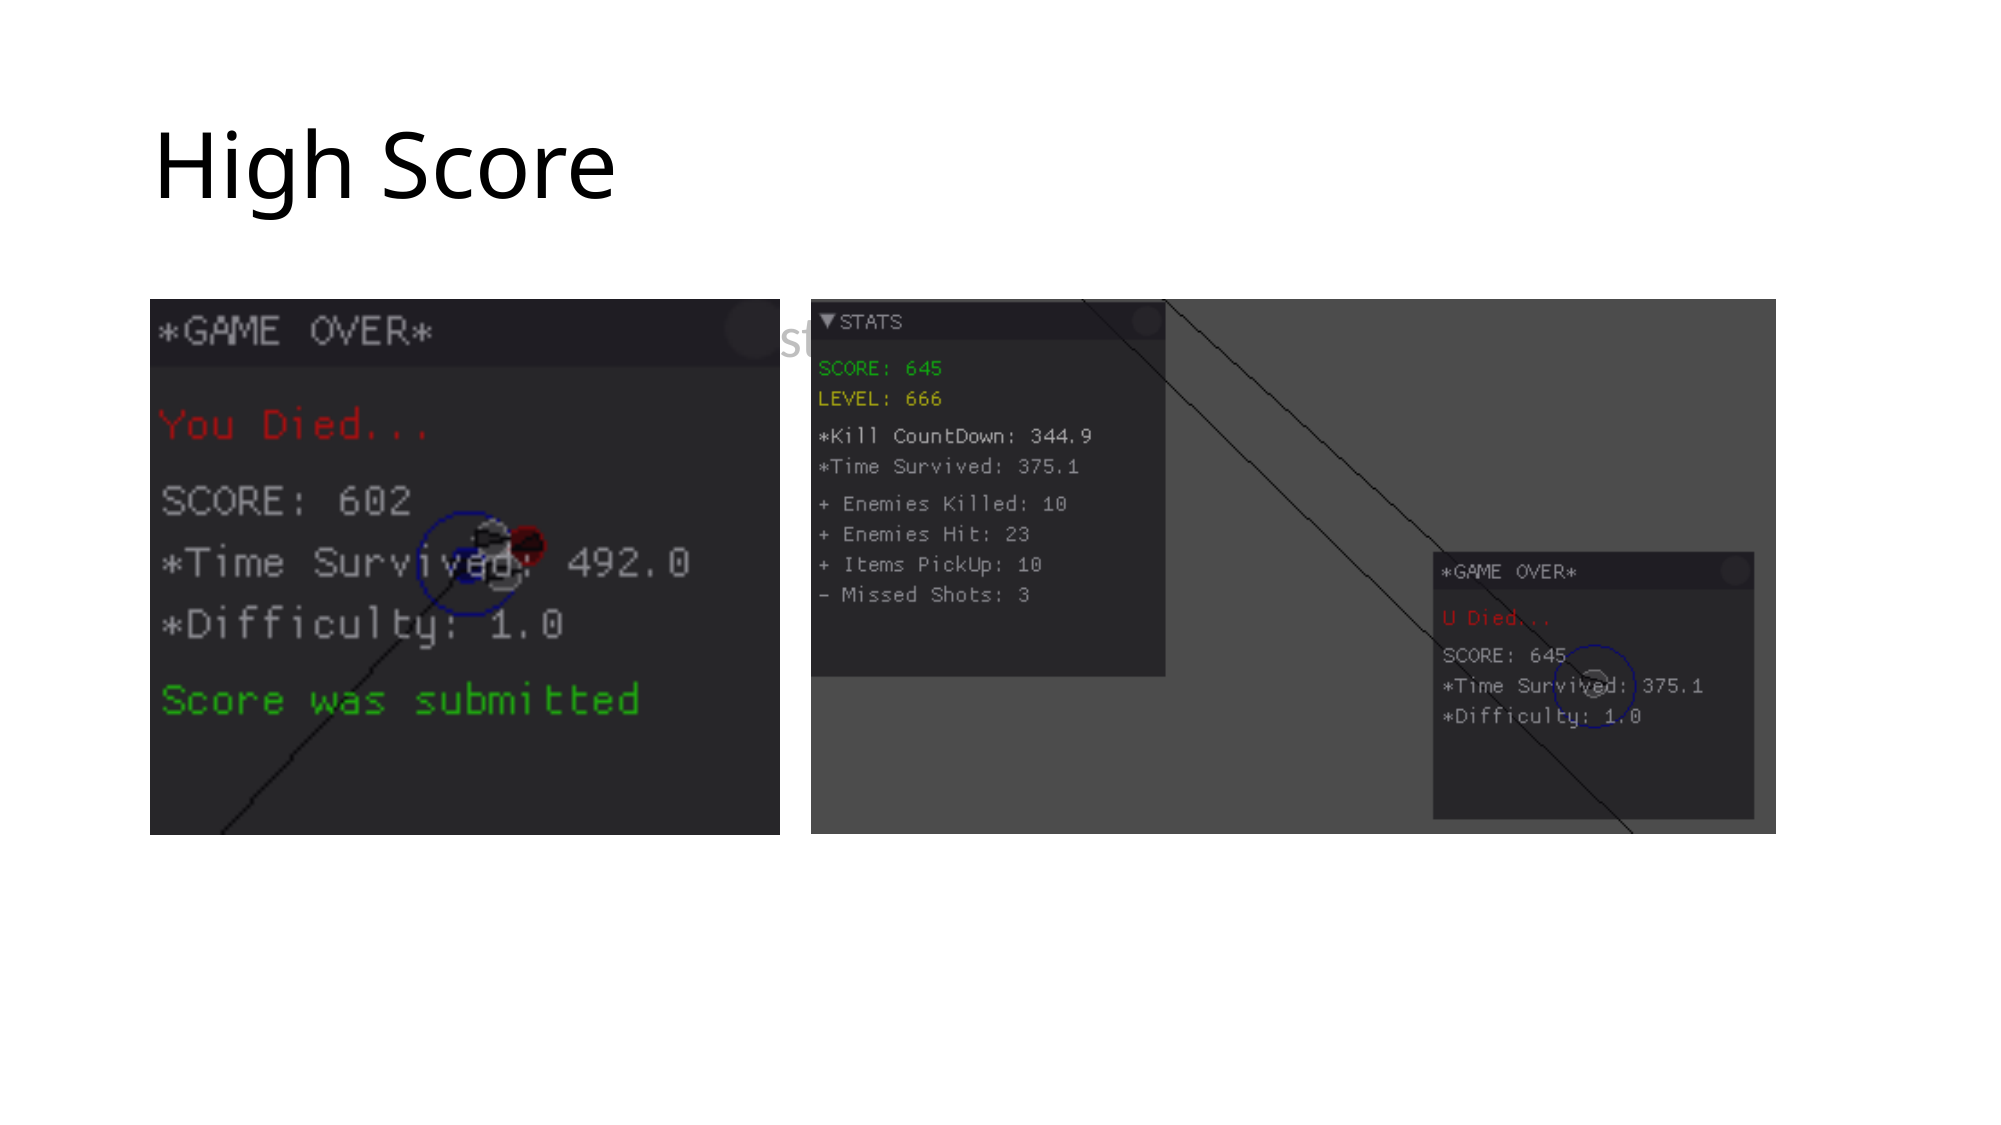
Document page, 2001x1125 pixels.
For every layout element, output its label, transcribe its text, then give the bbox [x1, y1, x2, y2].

title High Score [137, 59, 1863, 278]
picture [150, 299, 780, 835]
picture [811, 299, 1776, 834]
list Screen shot or list of highest scores [137, 299, 1863, 1014]
